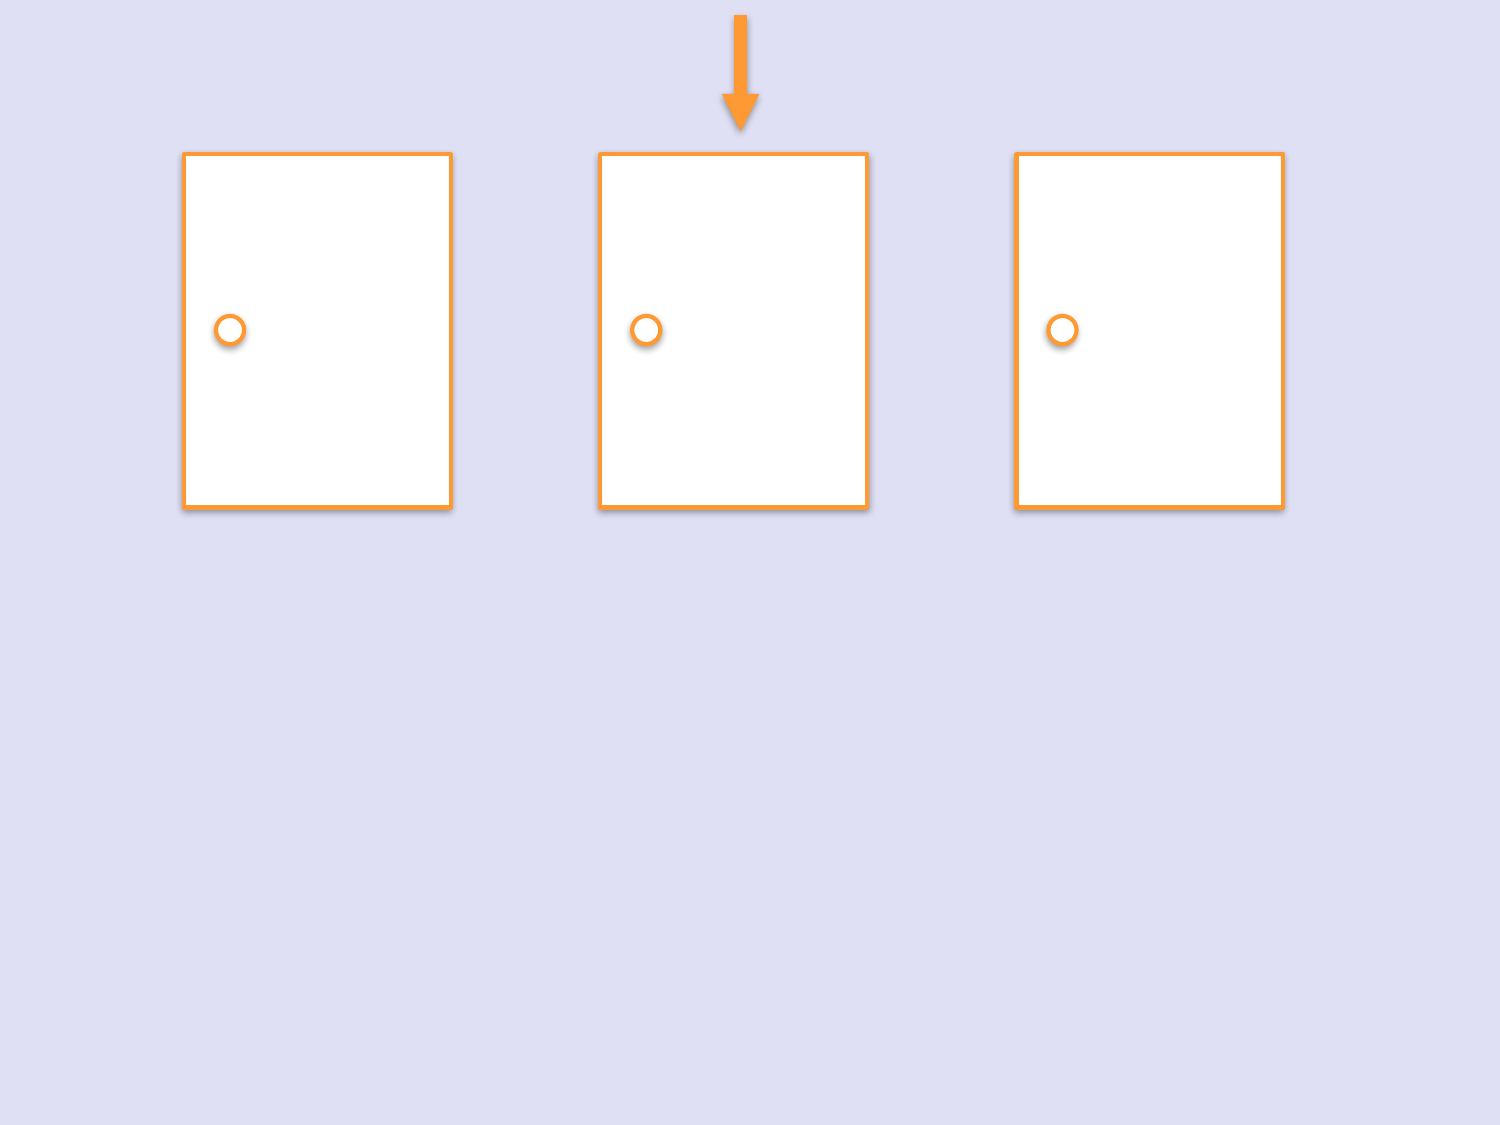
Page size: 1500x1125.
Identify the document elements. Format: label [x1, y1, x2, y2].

text_box [183, 154, 451, 508]
text_box [599, 154, 868, 508]
text_box [1016, 154, 1284, 508]
